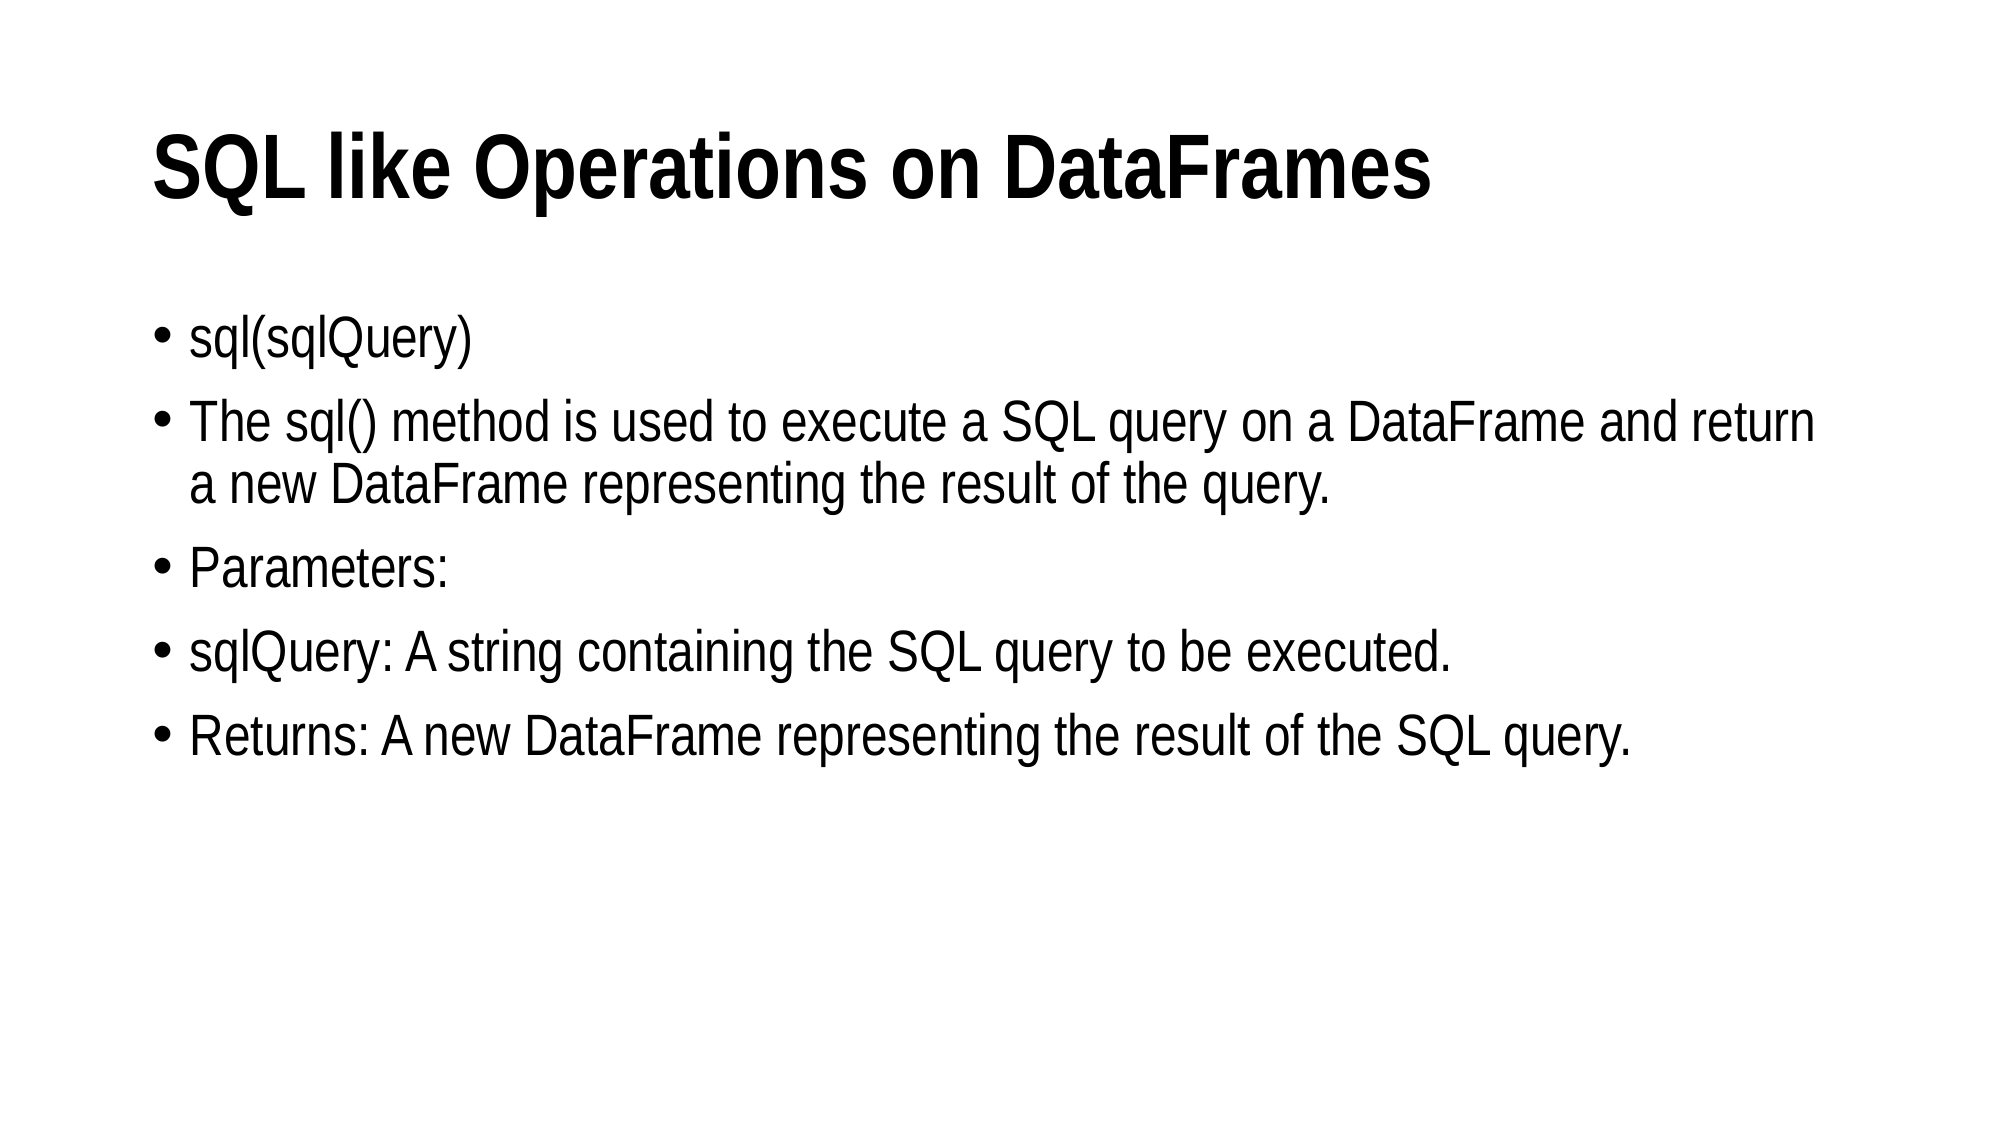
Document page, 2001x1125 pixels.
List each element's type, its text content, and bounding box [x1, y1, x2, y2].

list sql(sqlQuery) The sql() method is used to execute a SQL query on a DataFrame and return a new DataFrame representing the result of the query. Parameters: sqlQuery: A string containing the SQL query to be executed. Returns: A new DataFrame representing the result of the SQL query. [137, 299, 1863, 1014]
title SQL like Operations on DataFrames [137, 59, 1863, 278]
